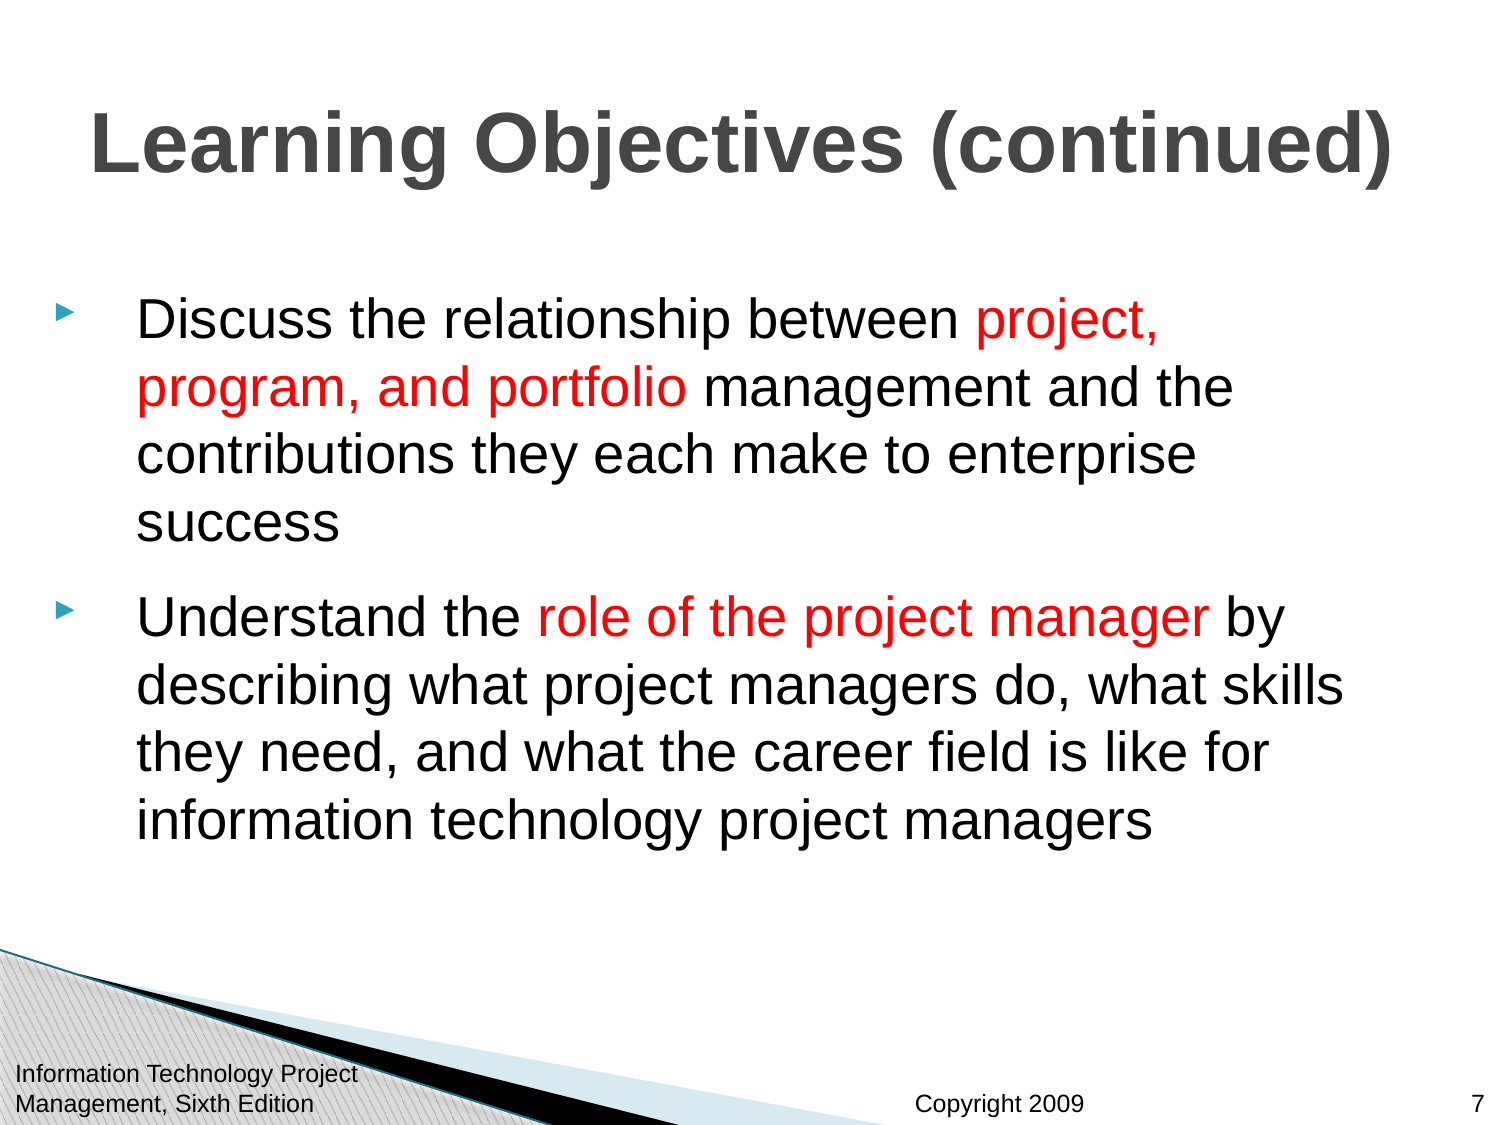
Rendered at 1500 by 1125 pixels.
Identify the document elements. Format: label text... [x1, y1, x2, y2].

title Learning Objectives (continued) [75, 45, 1425, 233]
footer Information Technology Project Management, Sixth Edition [0, 1065, 425, 1125]
list Discuss the relationship between project, program, and portfolio management and the contributions they each make to enterprise success Understand the role of the project manager by describing what project managers do, what skills they need, and what the career field is like for information technology project managers [37, 275, 1413, 999]
slide_number 7 [1408, 1065, 1500, 1125]
